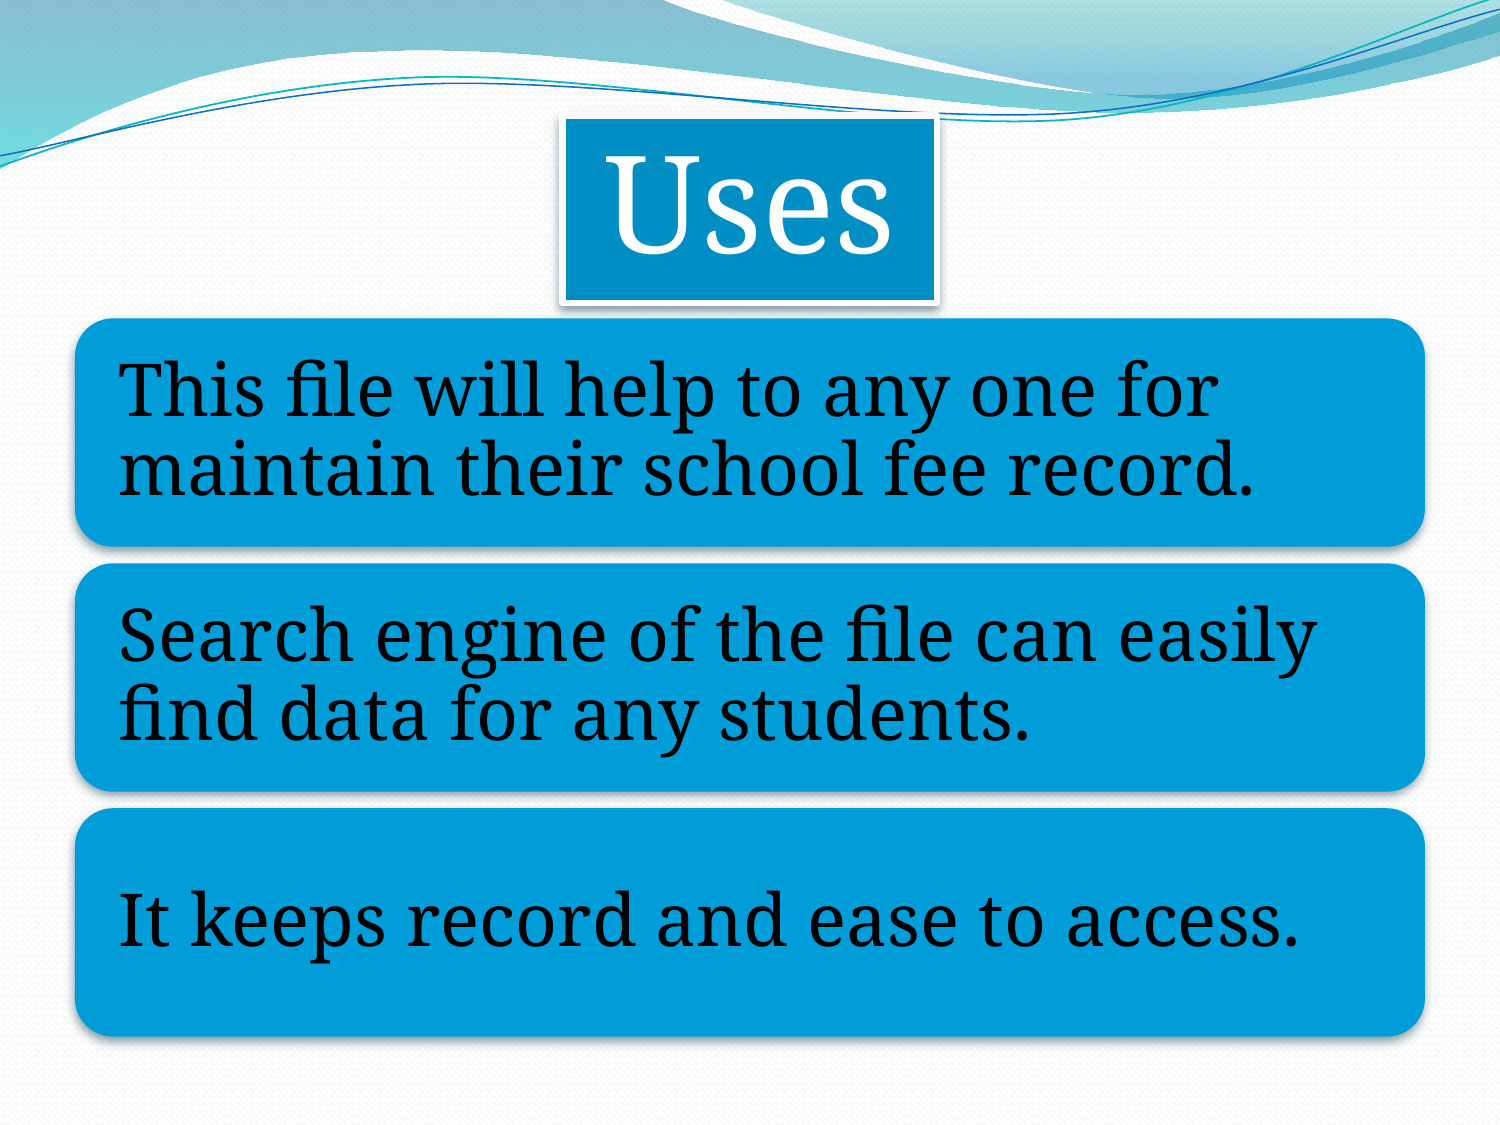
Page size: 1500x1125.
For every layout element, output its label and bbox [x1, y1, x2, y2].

list [74, 317, 1426, 1038]
text_box [74, 115, 1426, 304]
